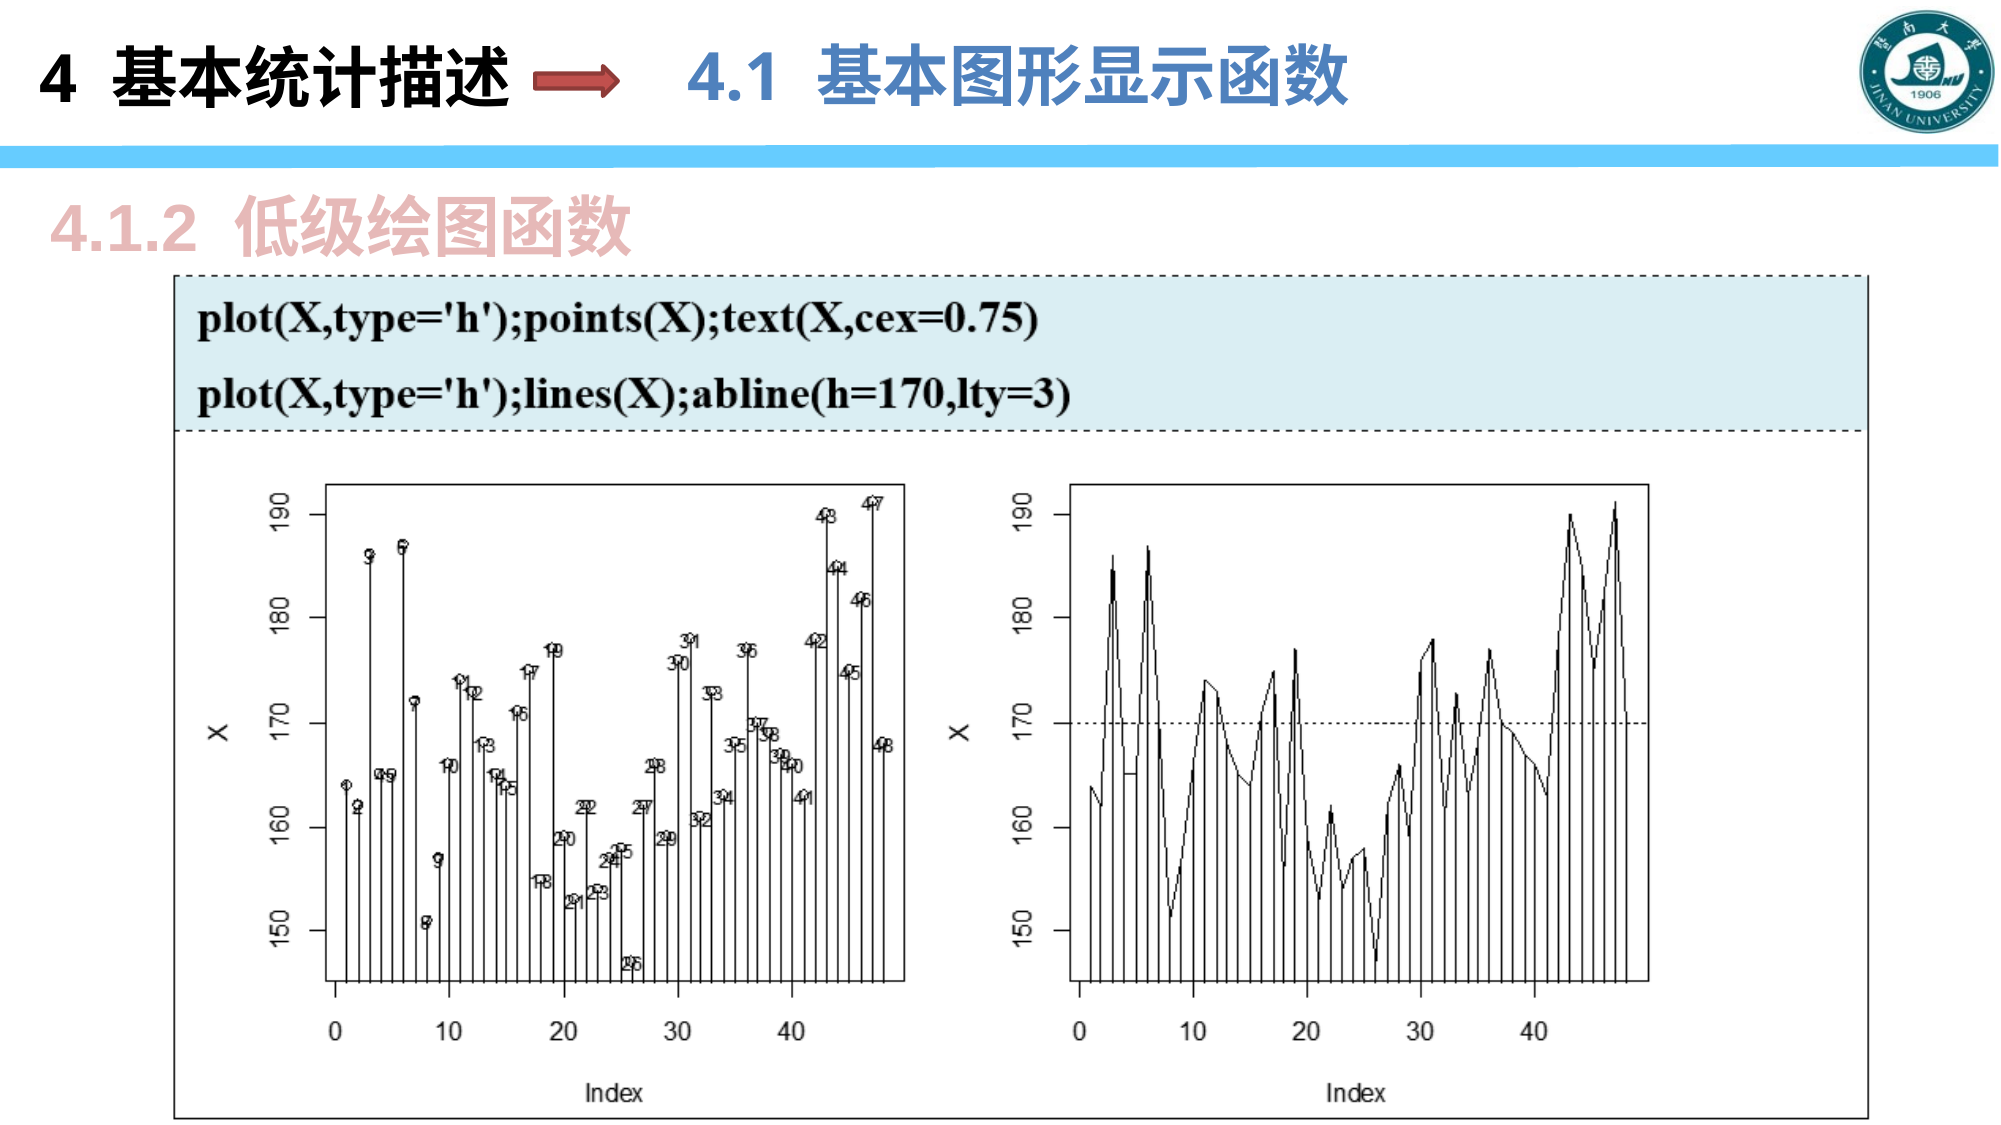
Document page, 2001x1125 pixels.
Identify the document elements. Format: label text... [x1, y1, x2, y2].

text_box 4 基本统计描述 [25, 28, 861, 123]
text_box 4.1.2 低级绘图函数 [35, 177, 1055, 272]
text_box 4.1 基本图形显示函数 [672, 26, 1567, 121]
text_box [533, 64, 620, 98]
picture [1856, 6, 1996, 134]
picture [168, 269, 1874, 1125]
